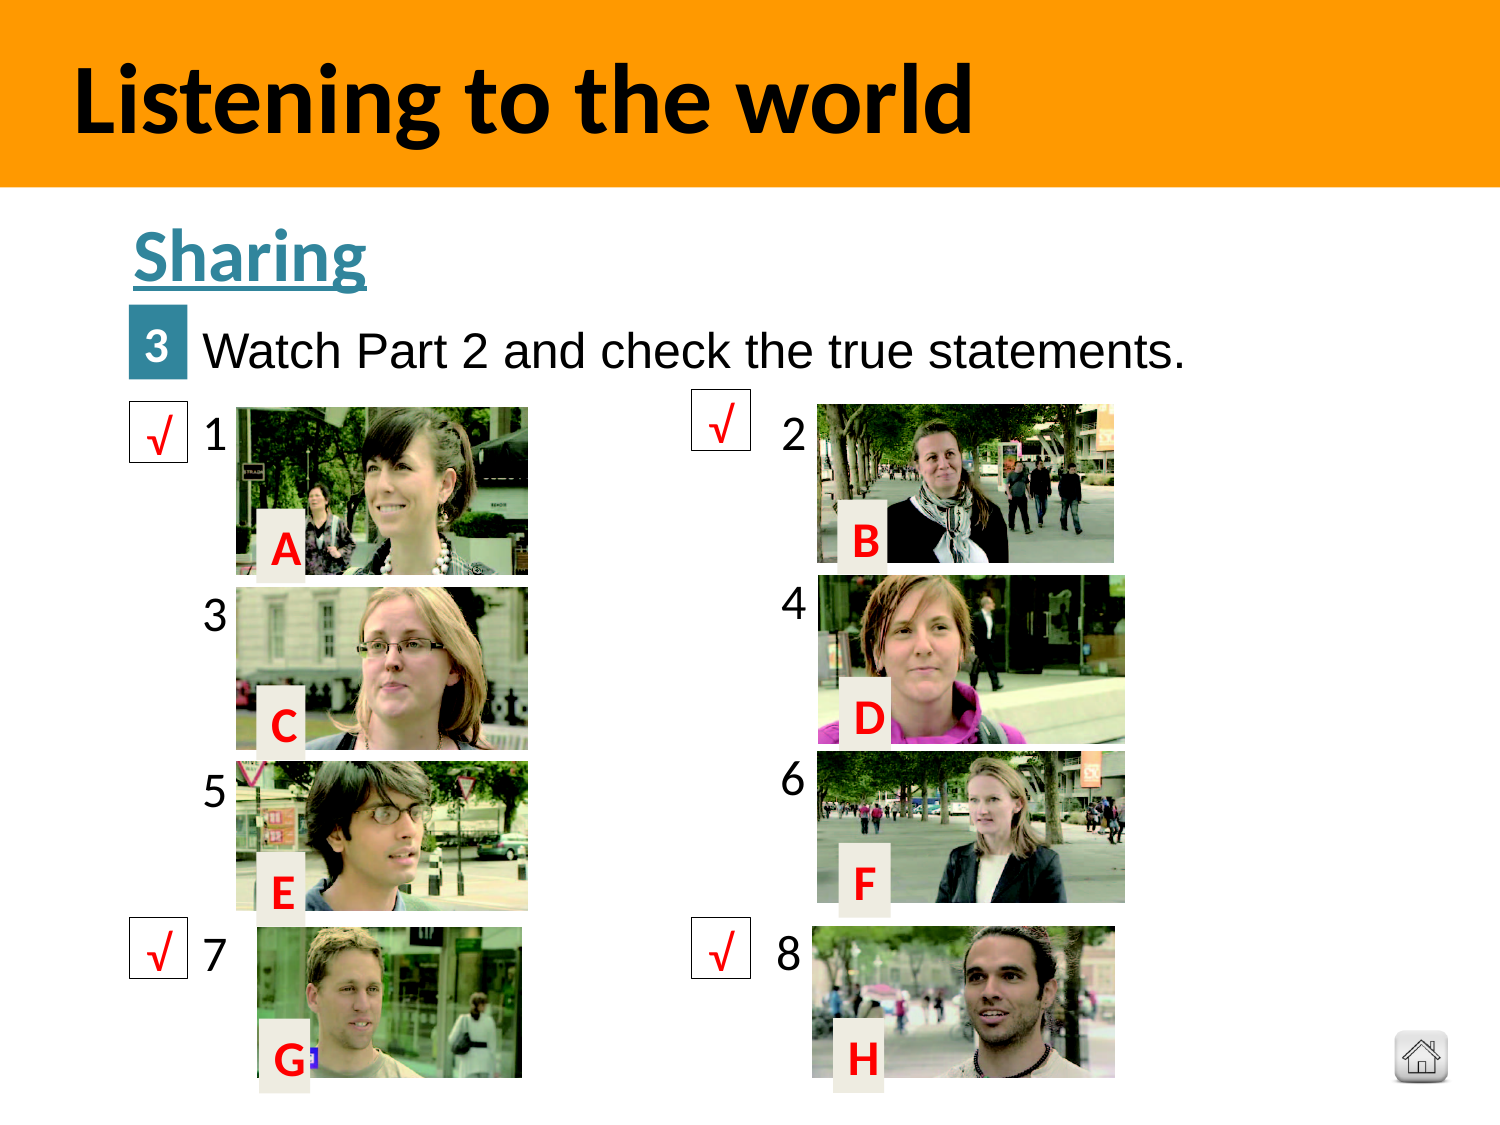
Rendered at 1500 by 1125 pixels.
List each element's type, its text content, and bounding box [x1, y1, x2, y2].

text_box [128, 398, 223, 508]
picture [1382, 1019, 1460, 1097]
text_box Listening to the world [0, 0, 1500, 190]
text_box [691, 913, 786, 1024]
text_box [187, 392, 1126, 1095]
text_box Sharing [118, 199, 383, 304]
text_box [691, 386, 786, 496]
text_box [128, 304, 1290, 387]
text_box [128, 913, 223, 1024]
